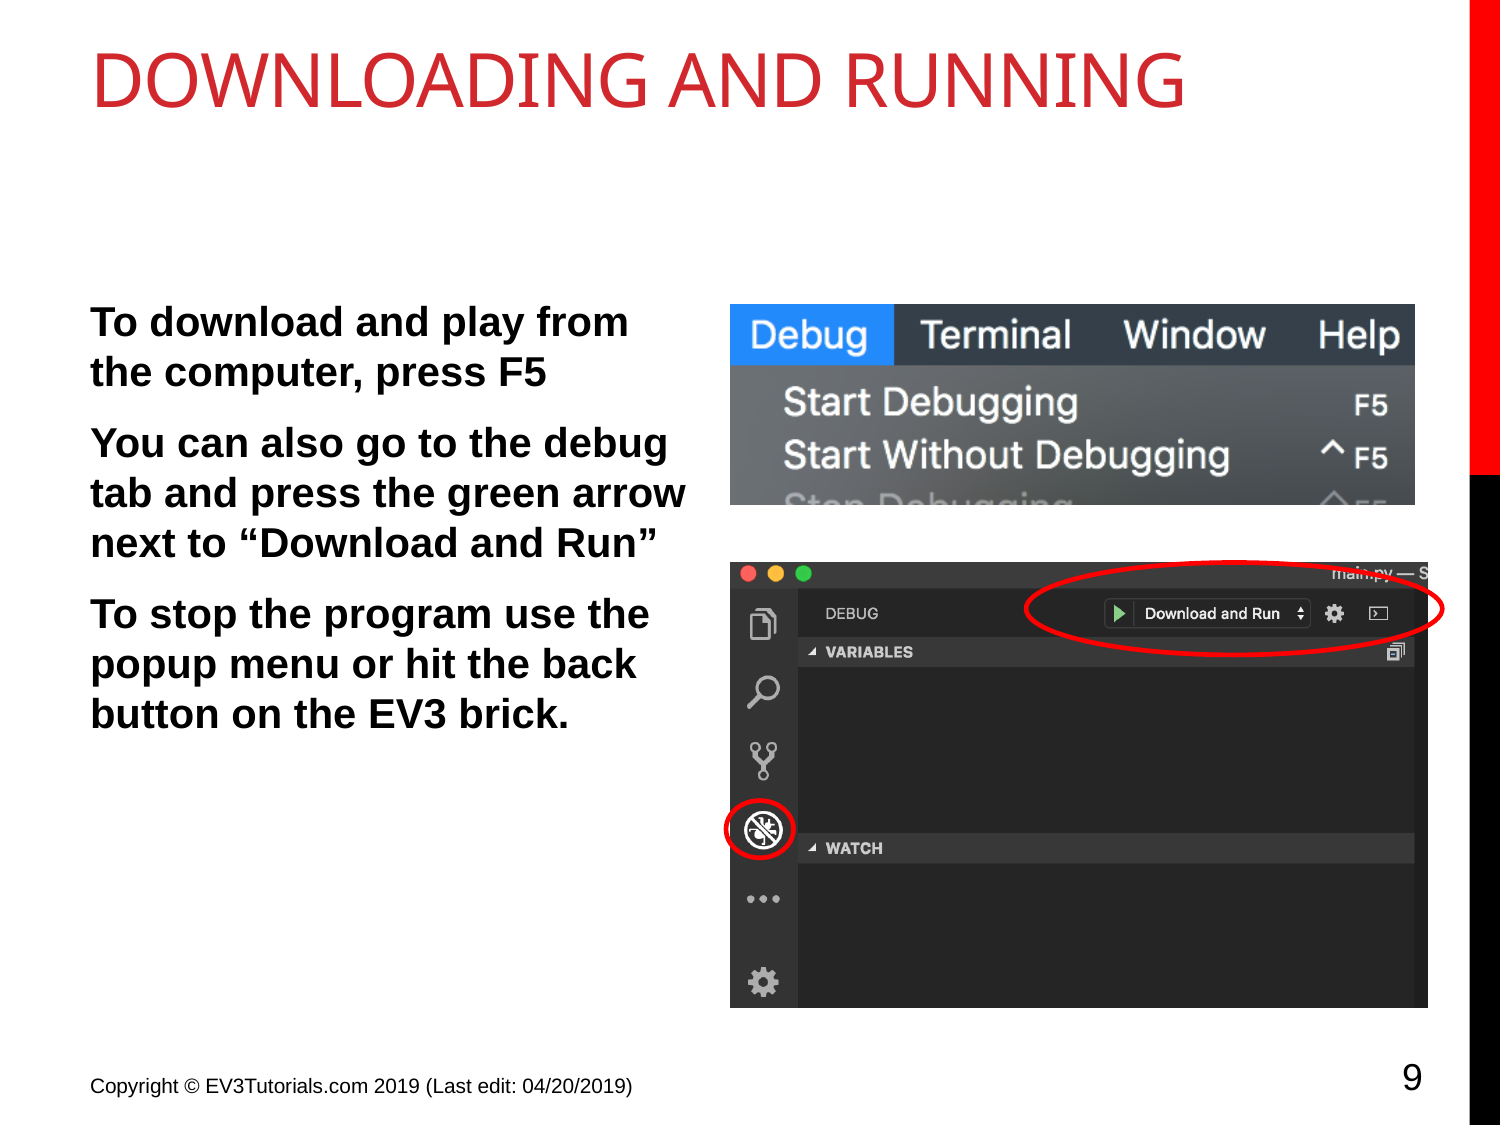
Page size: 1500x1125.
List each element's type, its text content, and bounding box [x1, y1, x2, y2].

footer Copyright © EV3Tutorials.com 2019 (Last edit: 04/20/2019) [75, 1065, 677, 1112]
text_box [1437, 595, 1445, 623]
picture [730, 561, 1429, 1008]
list To download and play from the computer, press F5 You can also go to the debug tab and press the green arrow next to “Download and Run” To stop the program use the popup menu or hit the back button on the EV3 brick. [75, 287, 713, 1005]
slide_number 9 [1387, 1045, 1491, 1106]
title Downloading and running [75, 25, 1428, 250]
text_box [723, 814, 728, 844]
picture [730, 304, 1416, 506]
